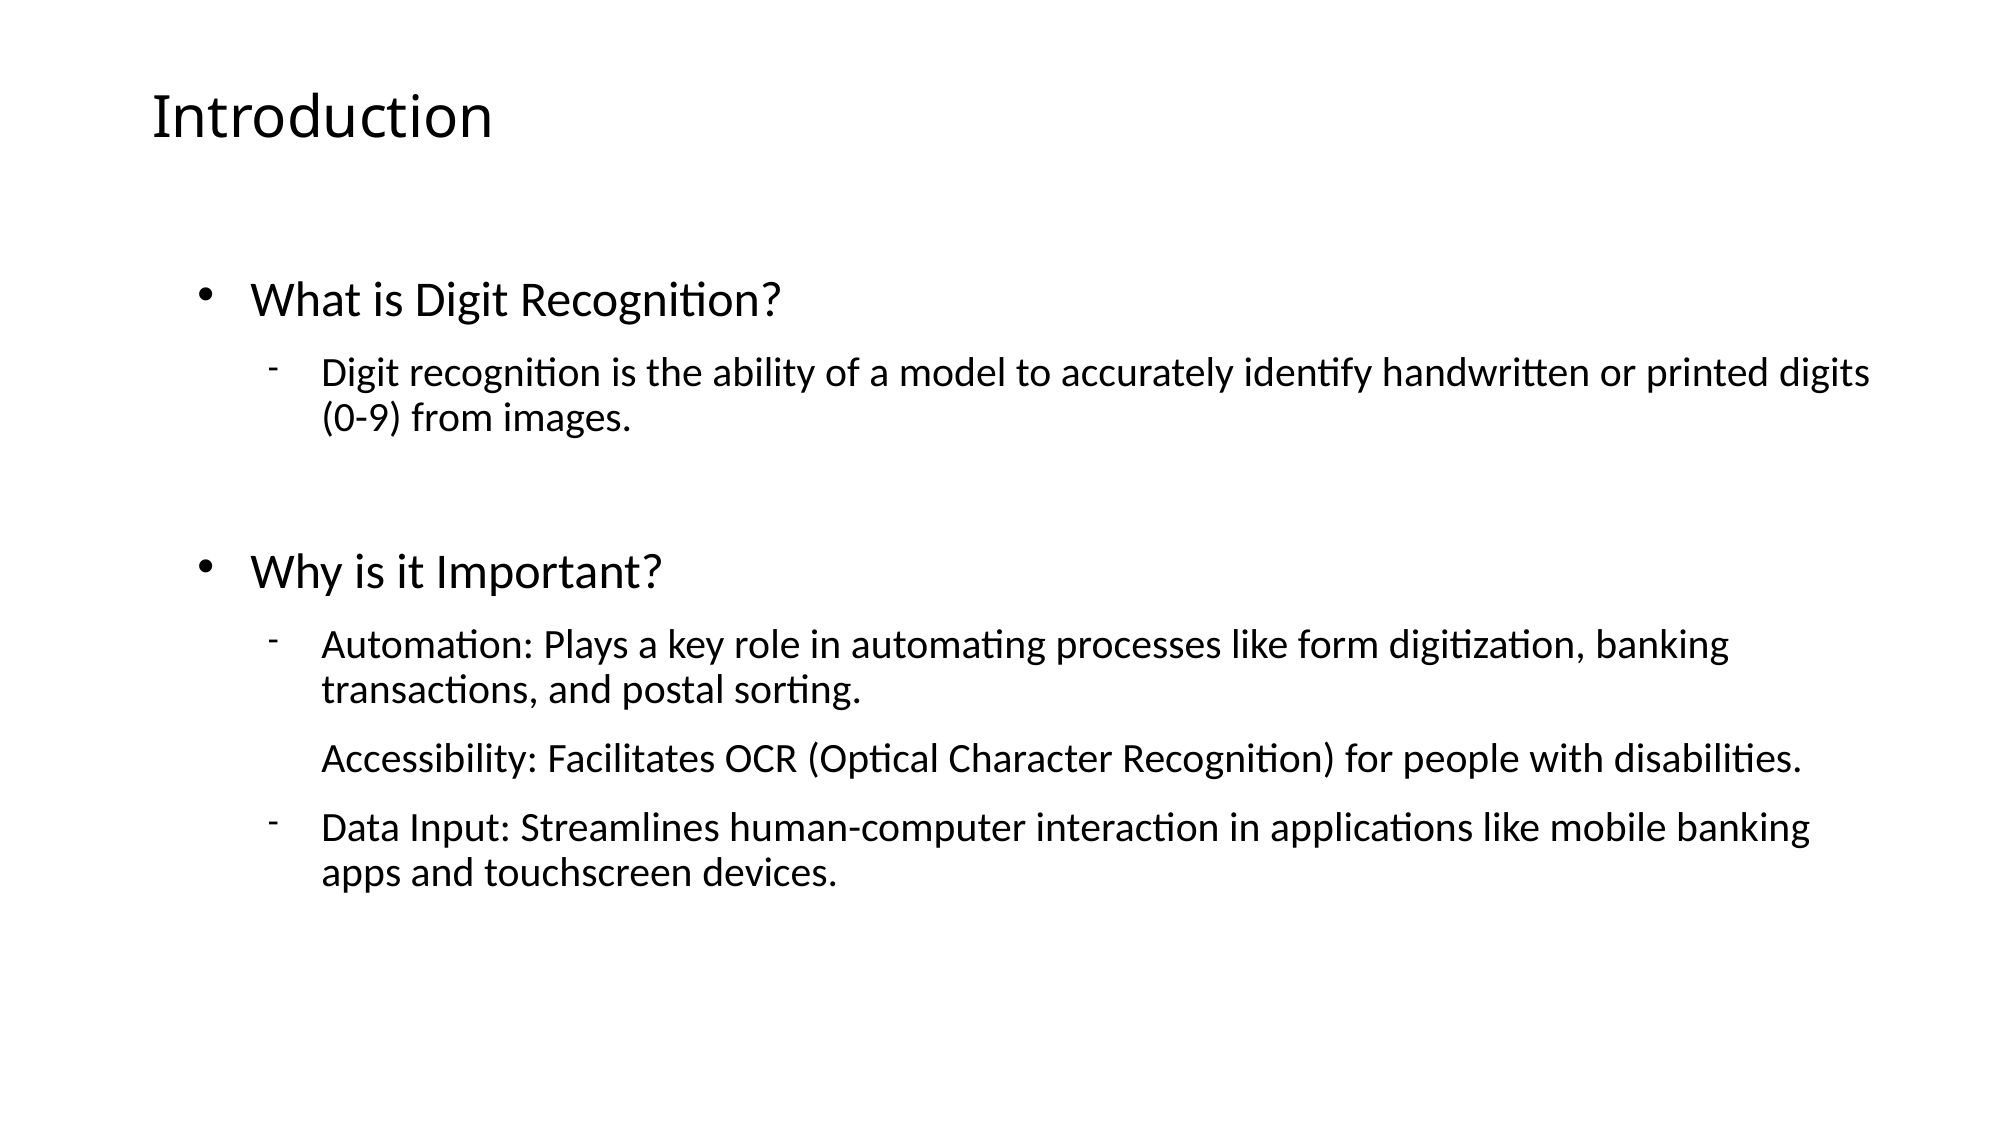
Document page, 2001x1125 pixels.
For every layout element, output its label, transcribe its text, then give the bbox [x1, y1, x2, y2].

list What is Digit Recognition? Digit recognition is the ability of a model to accurately identify handwritten or printed digits (0-9) from images. Why is it Important? Automation: Plays a key role in automating processes like form digitization, banking transactions, and postal sorting. Accessibility: Facilitates OCR (Optical Character Recognition) for people with disabilities. Data Input: Streamlines human-computer interaction in applications like mobile banking apps and touchscreen devices. [164, 265, 1890, 980]
title Introduction [137, 59, 1863, 177]
